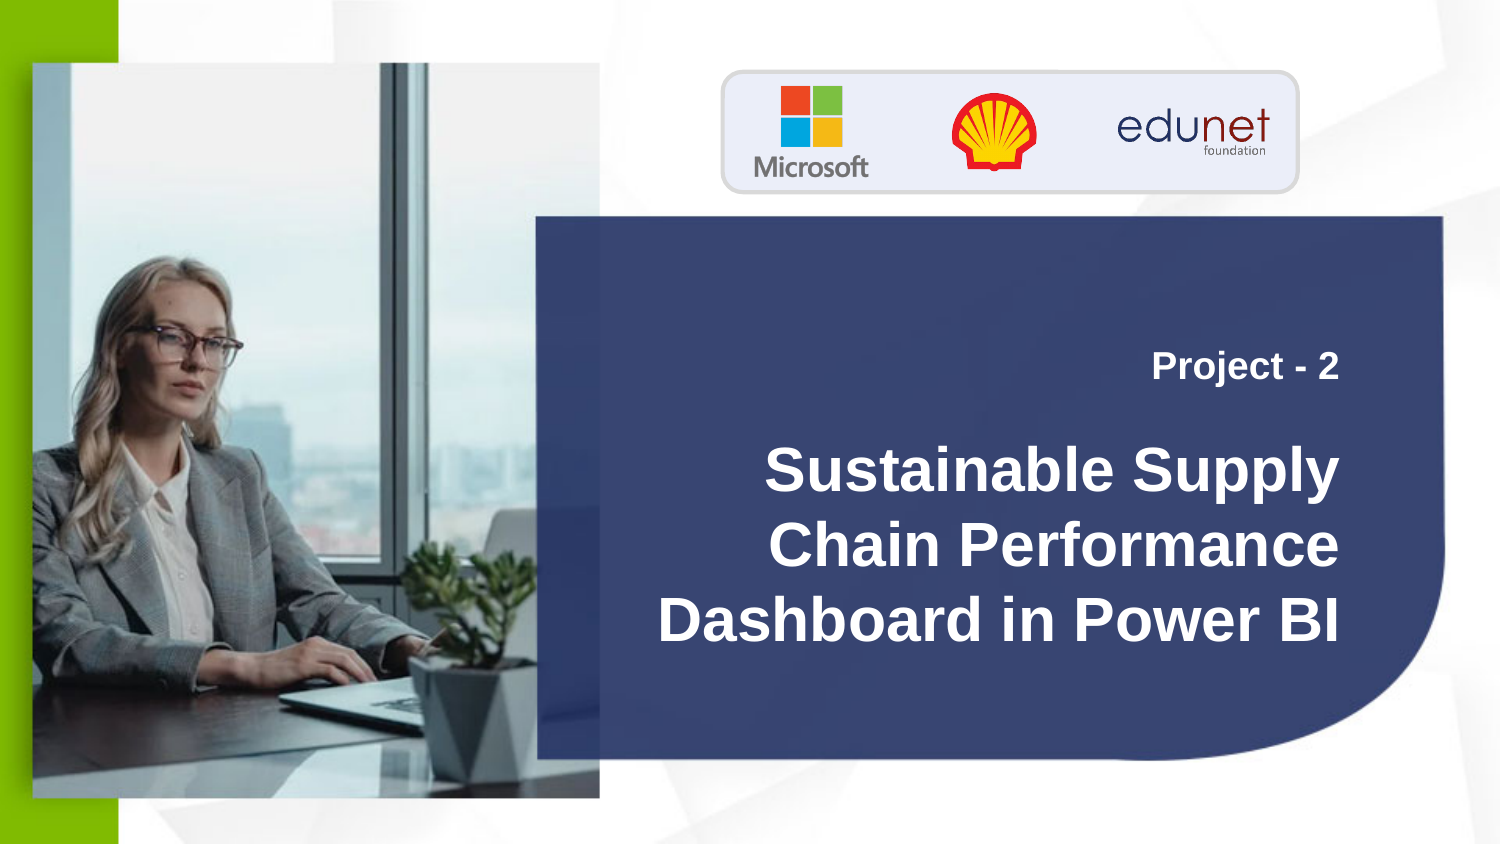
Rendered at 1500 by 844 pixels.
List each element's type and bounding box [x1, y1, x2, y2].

text_box [749, 80, 1271, 184]
picture [0, 0, 1500, 844]
